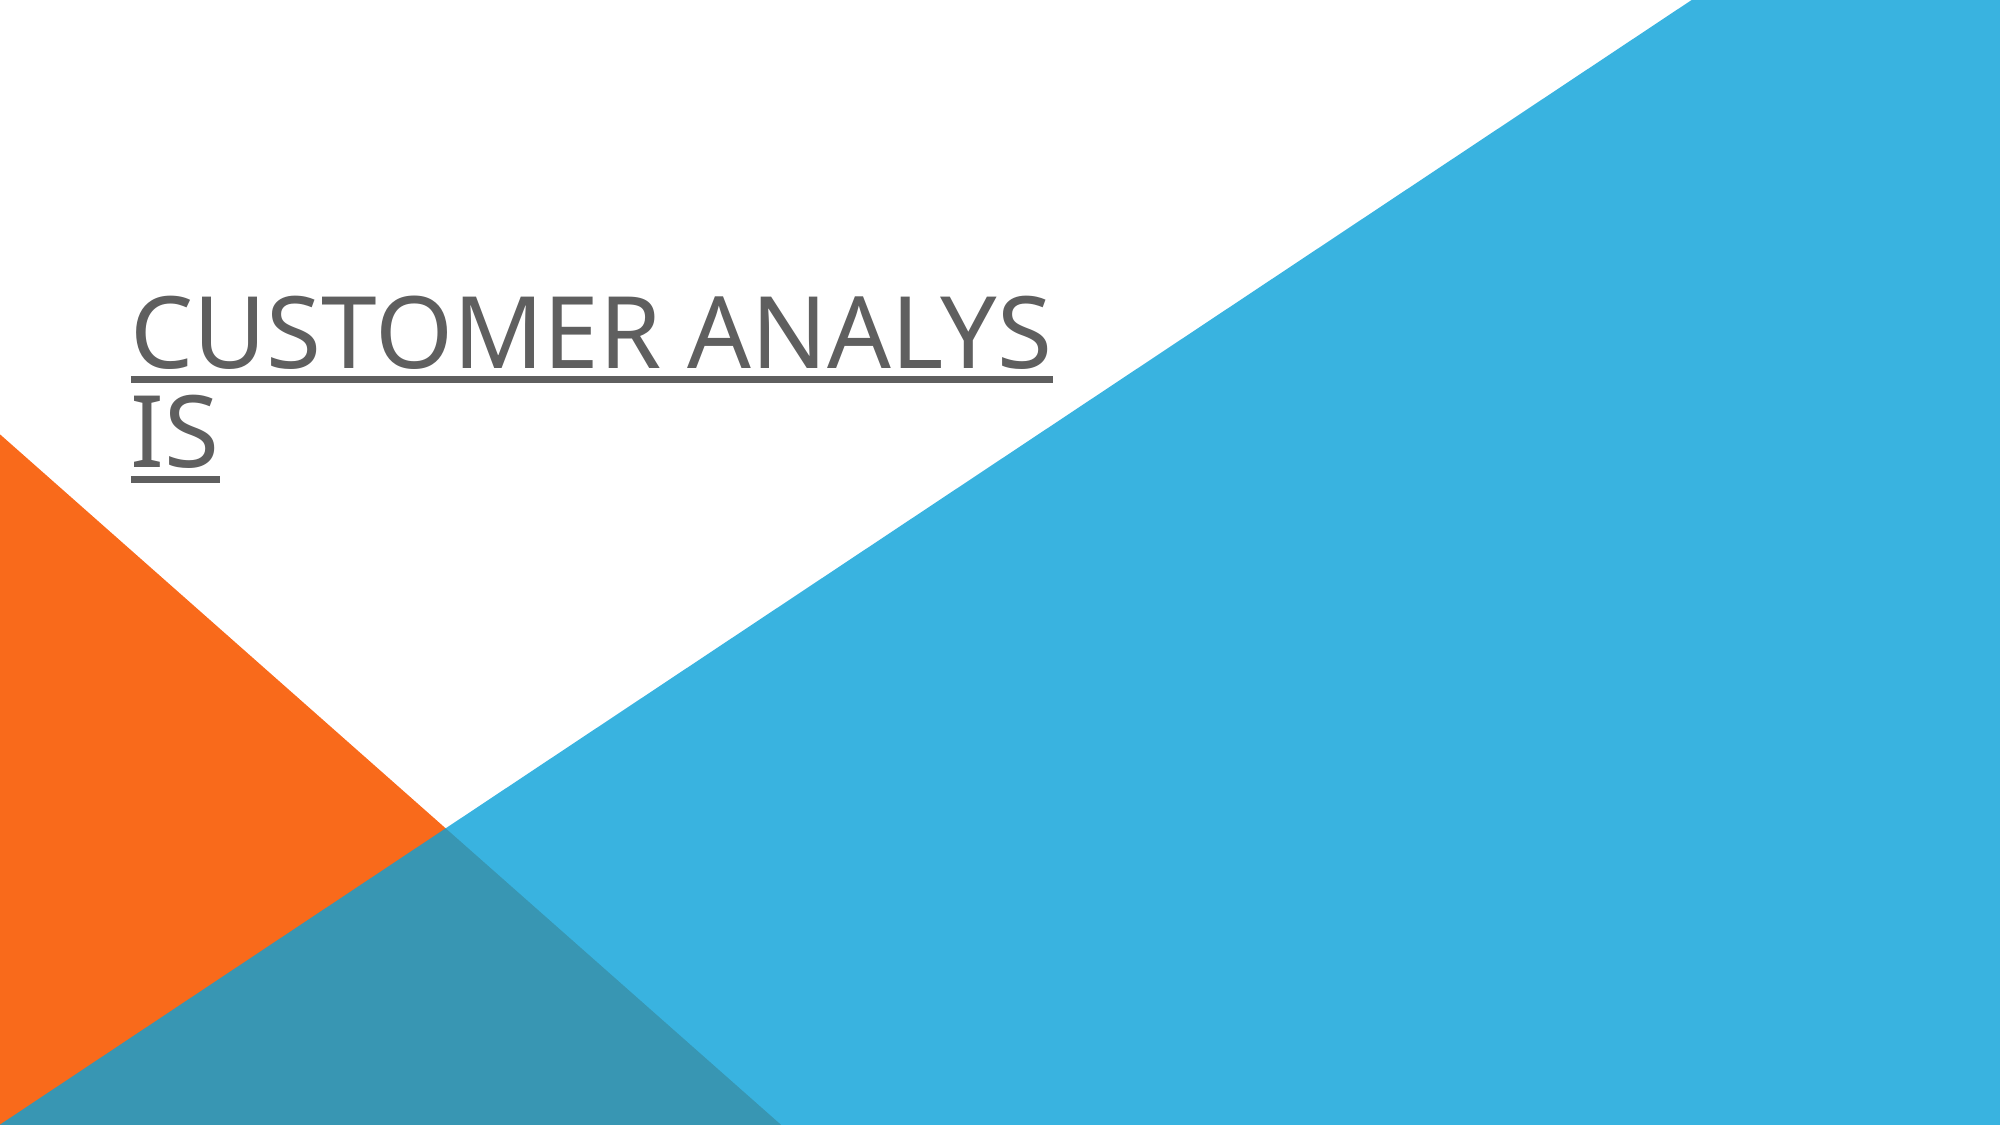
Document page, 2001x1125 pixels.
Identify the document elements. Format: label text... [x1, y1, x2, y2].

title Customer Analysis [115, 219, 1088, 406]
